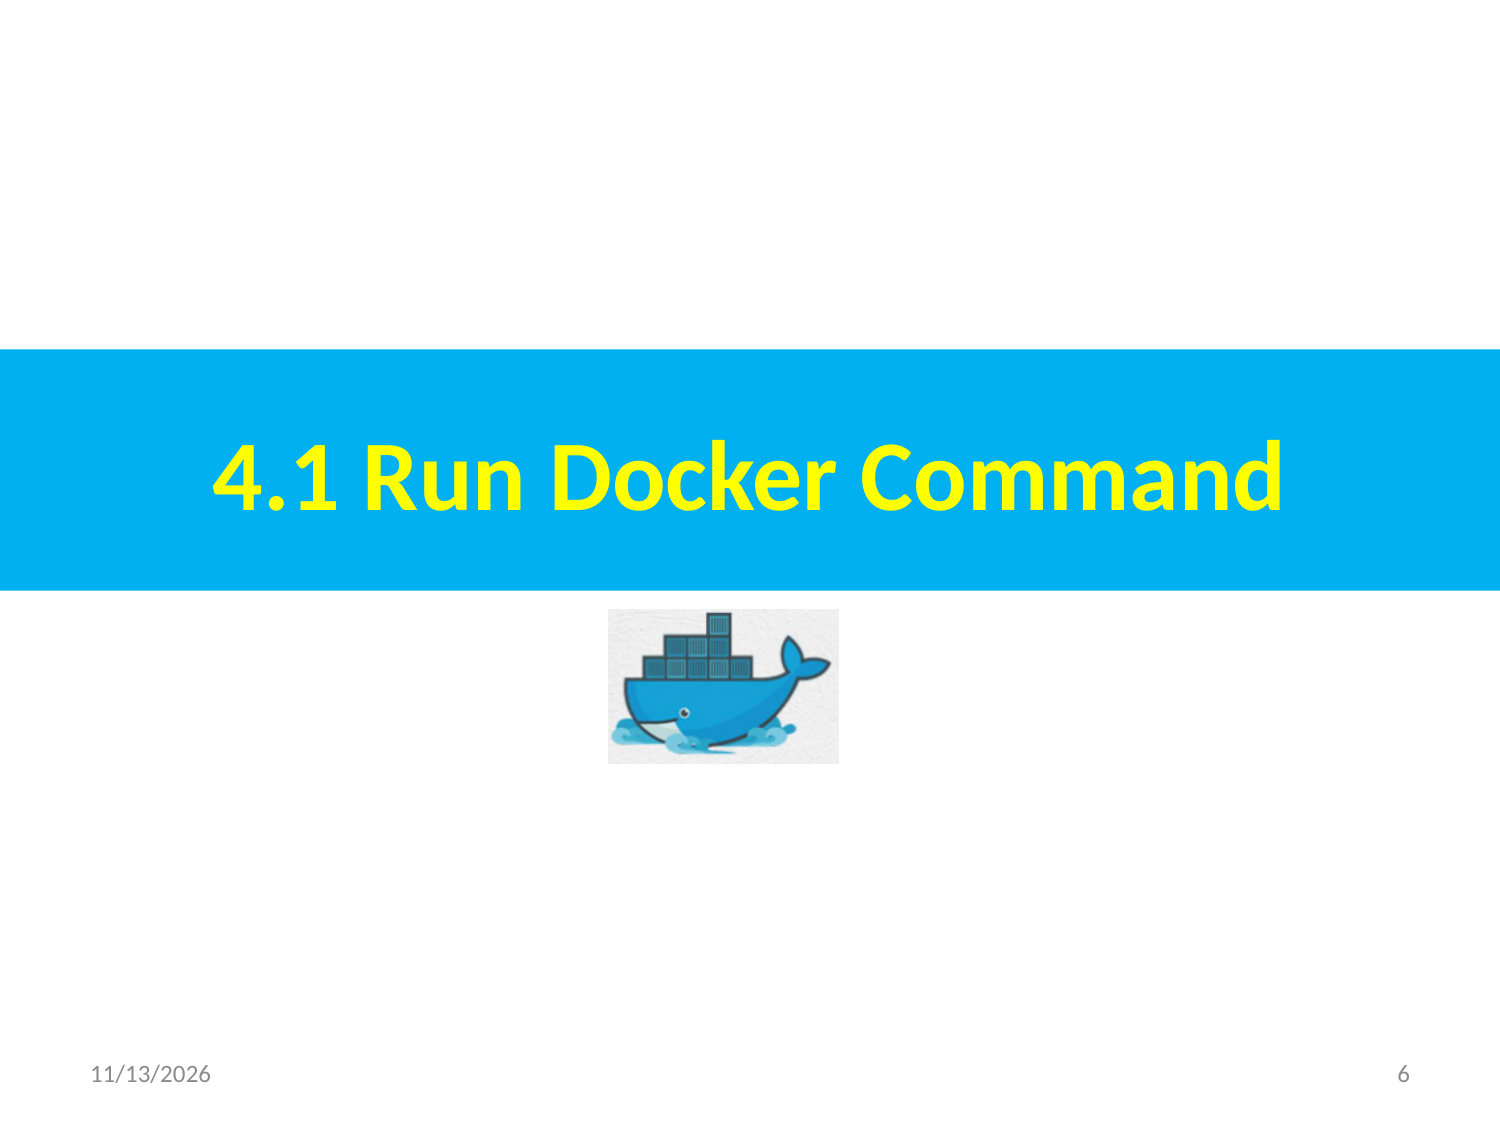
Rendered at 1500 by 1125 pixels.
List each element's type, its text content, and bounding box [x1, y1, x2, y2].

slide_number 6 [1074, 1042, 1425, 1103]
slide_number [75, 1042, 425, 1103]
title 4.1 Run Docker Command [0, 349, 1500, 591]
picture [607, 609, 839, 764]
